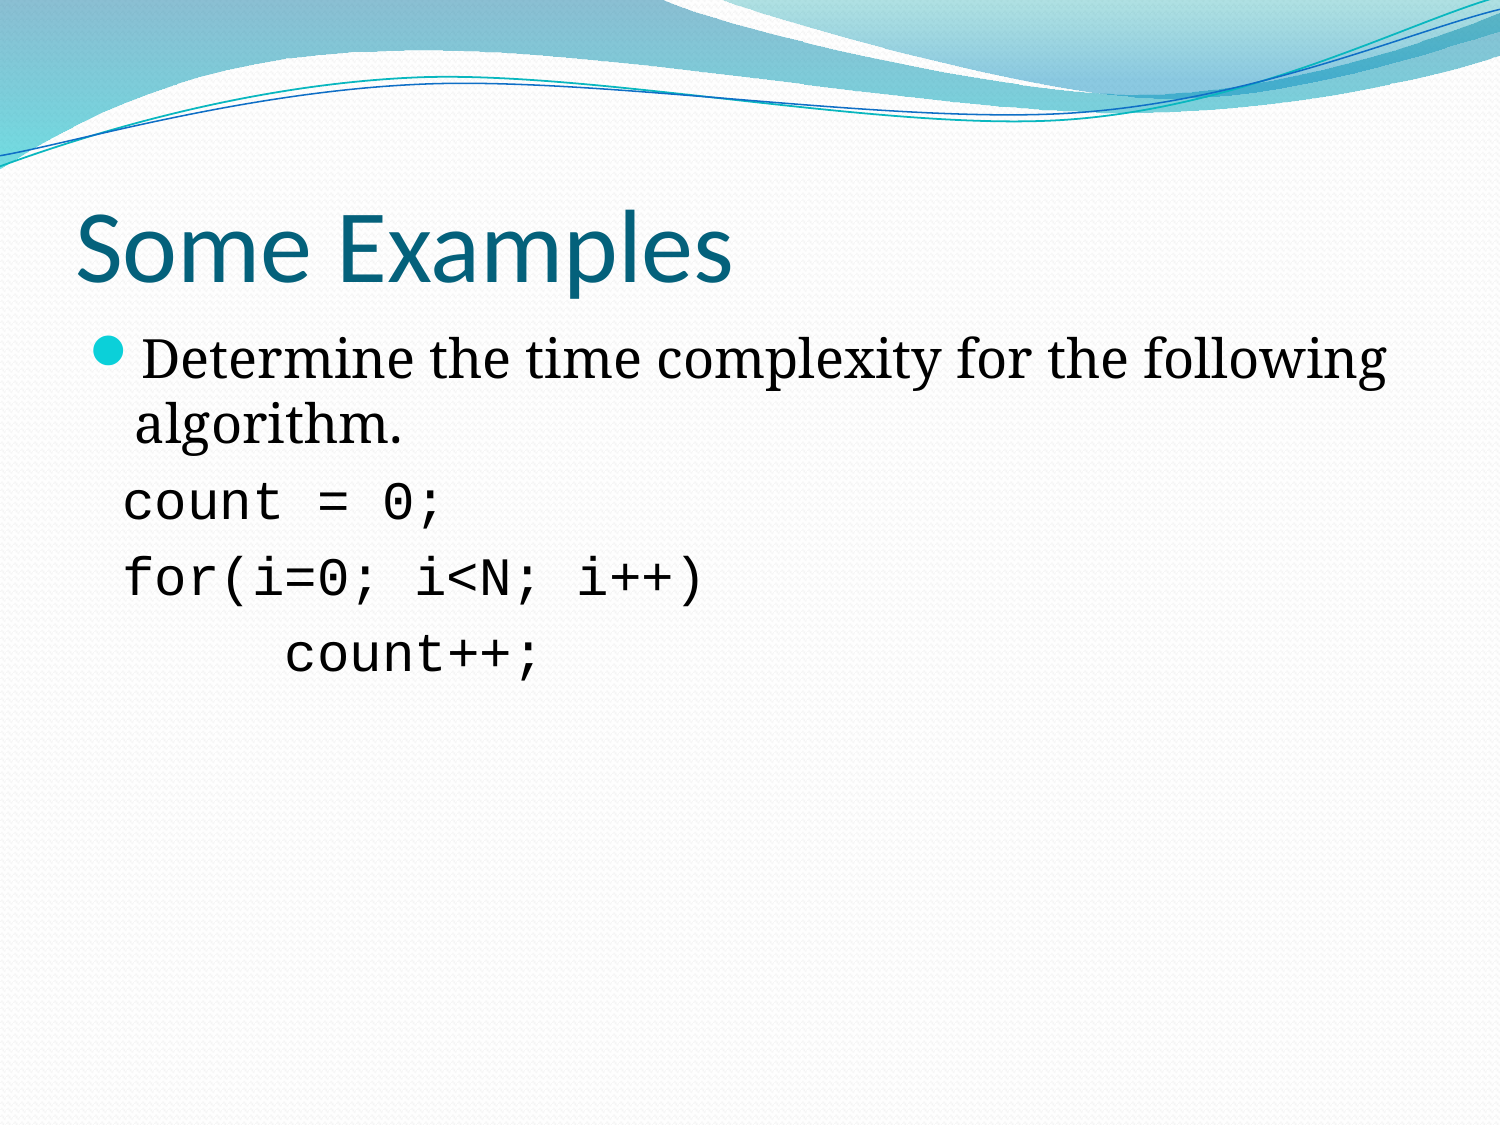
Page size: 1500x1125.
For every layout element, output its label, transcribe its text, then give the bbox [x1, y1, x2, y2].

list Determine the time complexity for the following algorithm. count = 0; for(i=0; i<N; i++) count++; [75, 317, 1425, 1038]
title Some Examples [75, 115, 1425, 303]
